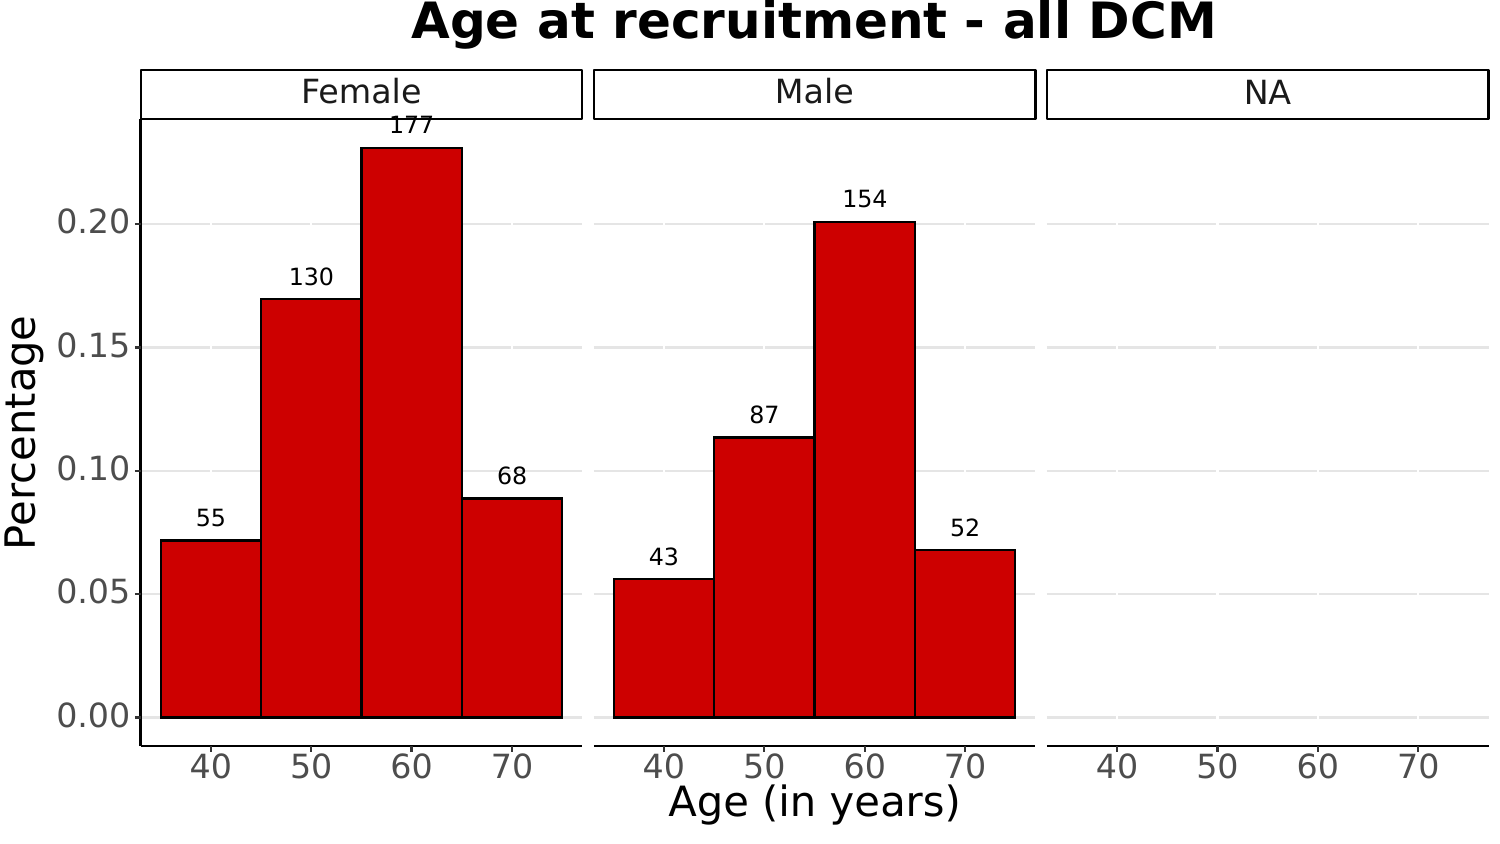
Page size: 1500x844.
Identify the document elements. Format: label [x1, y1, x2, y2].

text_box [0, 0, 1500, 844]
